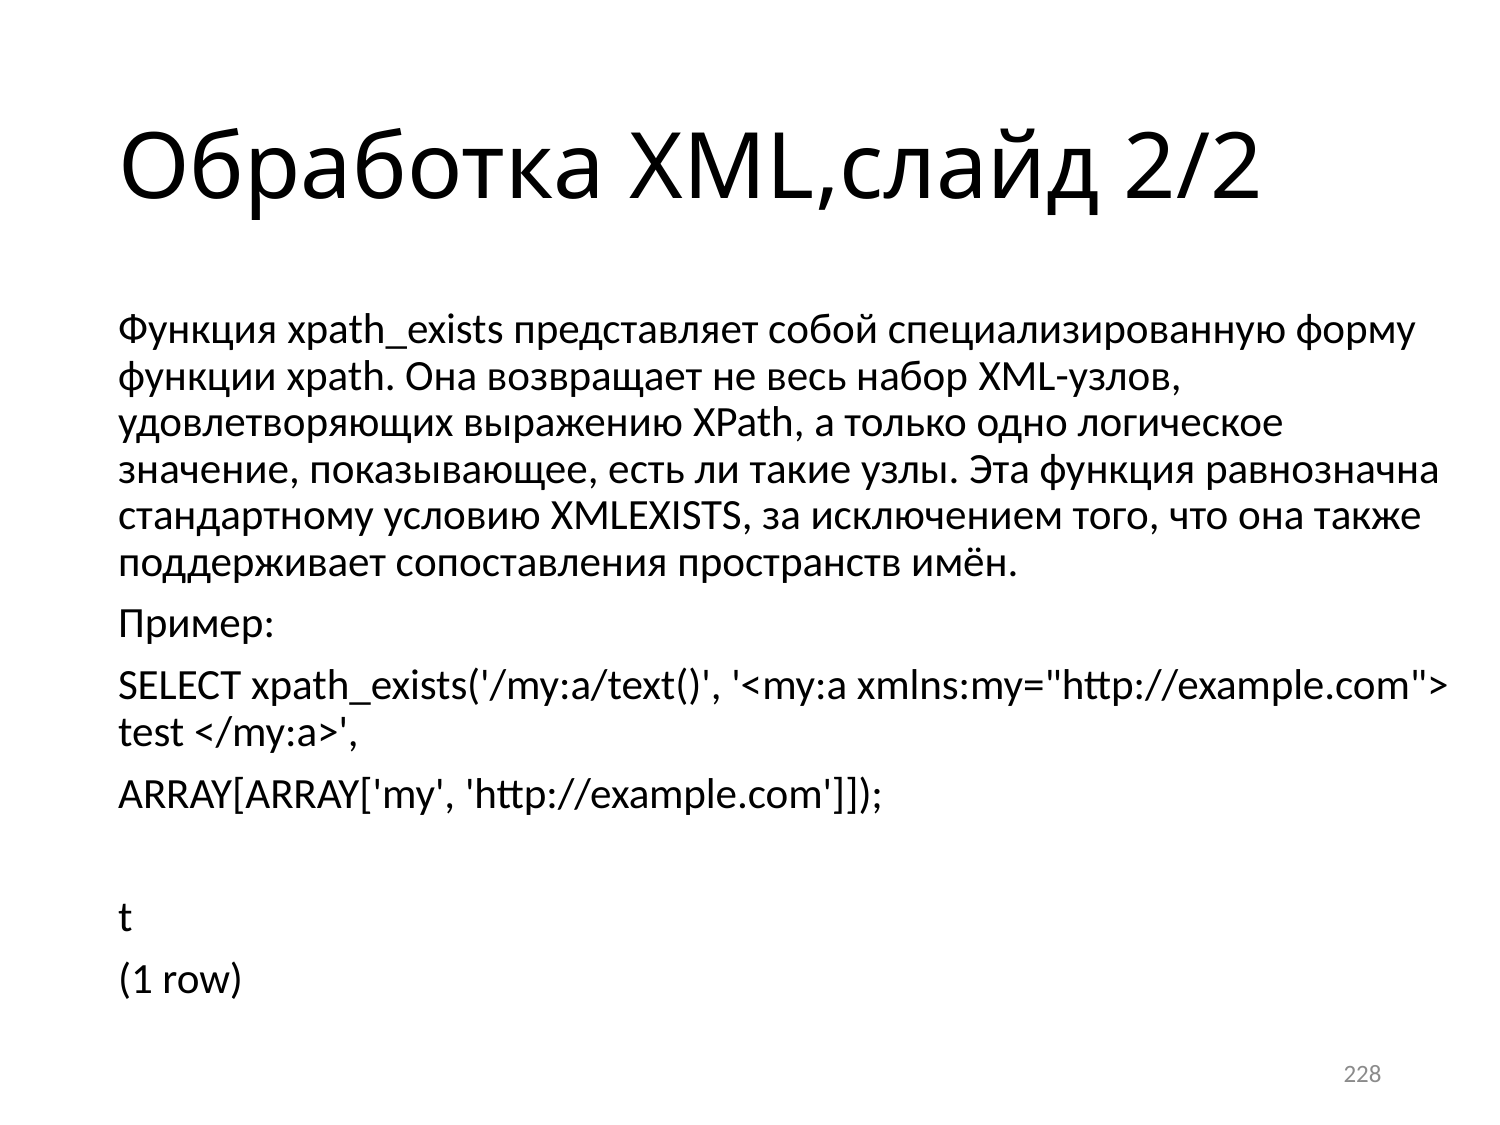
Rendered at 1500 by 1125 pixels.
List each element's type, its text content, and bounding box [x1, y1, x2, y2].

title Обработка XML,слайд 2/2 [103, 59, 1397, 278]
slide_number 228 [1059, 1042, 1397, 1103]
list Функция xpath_exists представляет собой специализированную форму функции xpath. Она возвращает не весь набор XML-узлов, удовлетворяющих выражению XPath, а только одно логическое значение, показывающее, есть ли такие узлы. Эта функция равнозначна стандартному условию xmlexists, за исключением того, что она также поддерживает сопоставления пространств имён. Пример: SELECT xpath_exists('/my:a/text()', '<my:a xmlns:my="http://example.com"> test </my:a>', ARRAY[ARRAY['my', 'http://example.com']]); t (1 row) [103, 299, 1466, 1014]
